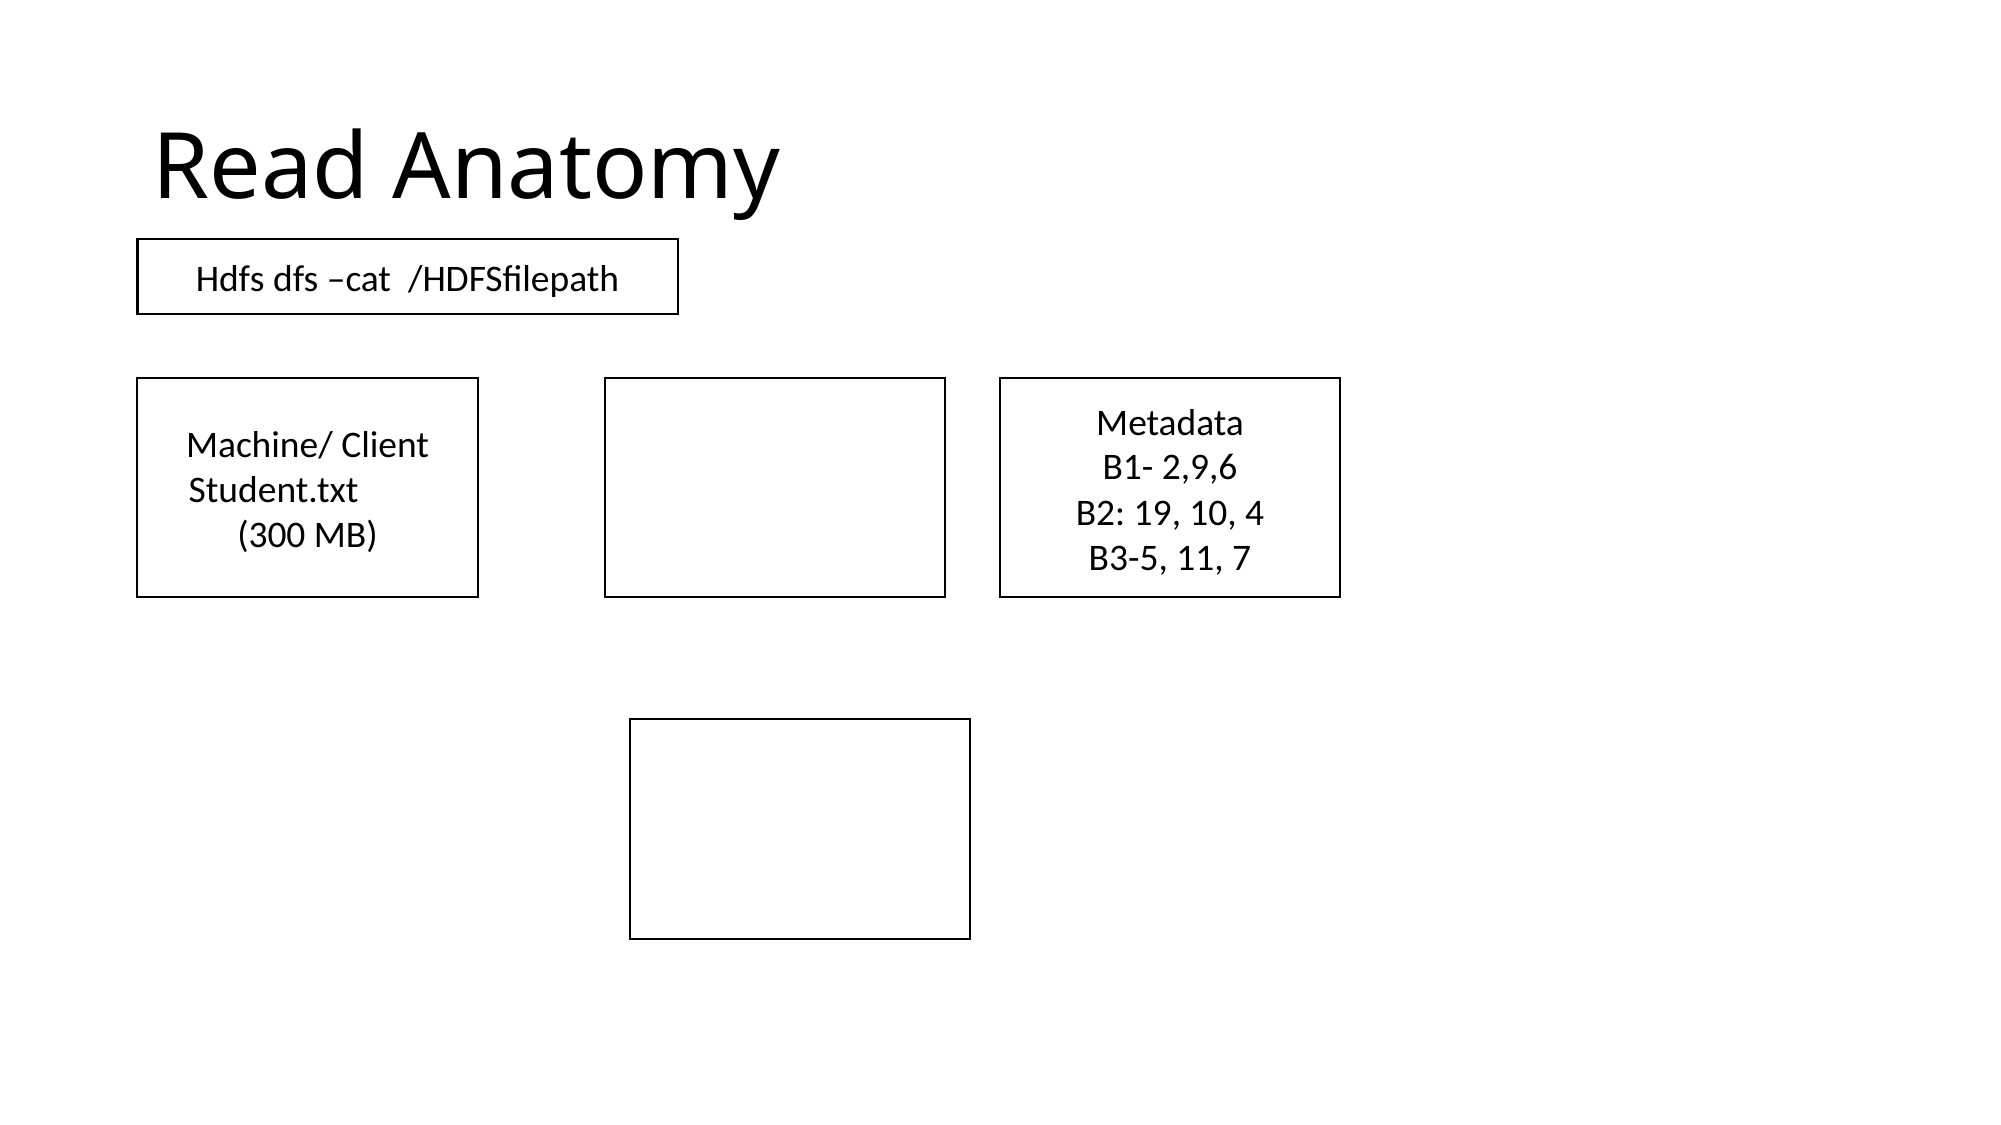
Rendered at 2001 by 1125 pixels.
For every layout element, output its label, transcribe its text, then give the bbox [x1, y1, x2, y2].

text_box [604, 377, 946, 598]
title Read Anatomy [137, 59, 1863, 278]
text_box [629, 718, 971, 940]
text_box Machine/ Client Student.txt (300 MB) [136, 377, 479, 598]
text_box Metadata B1- 2,9,6 B2: 19, 10, 4 B3-5, 11, 7 [999, 377, 1341, 598]
text_box Hdfs dfs –cat /HDFSfilepath [136, 238, 679, 315]
